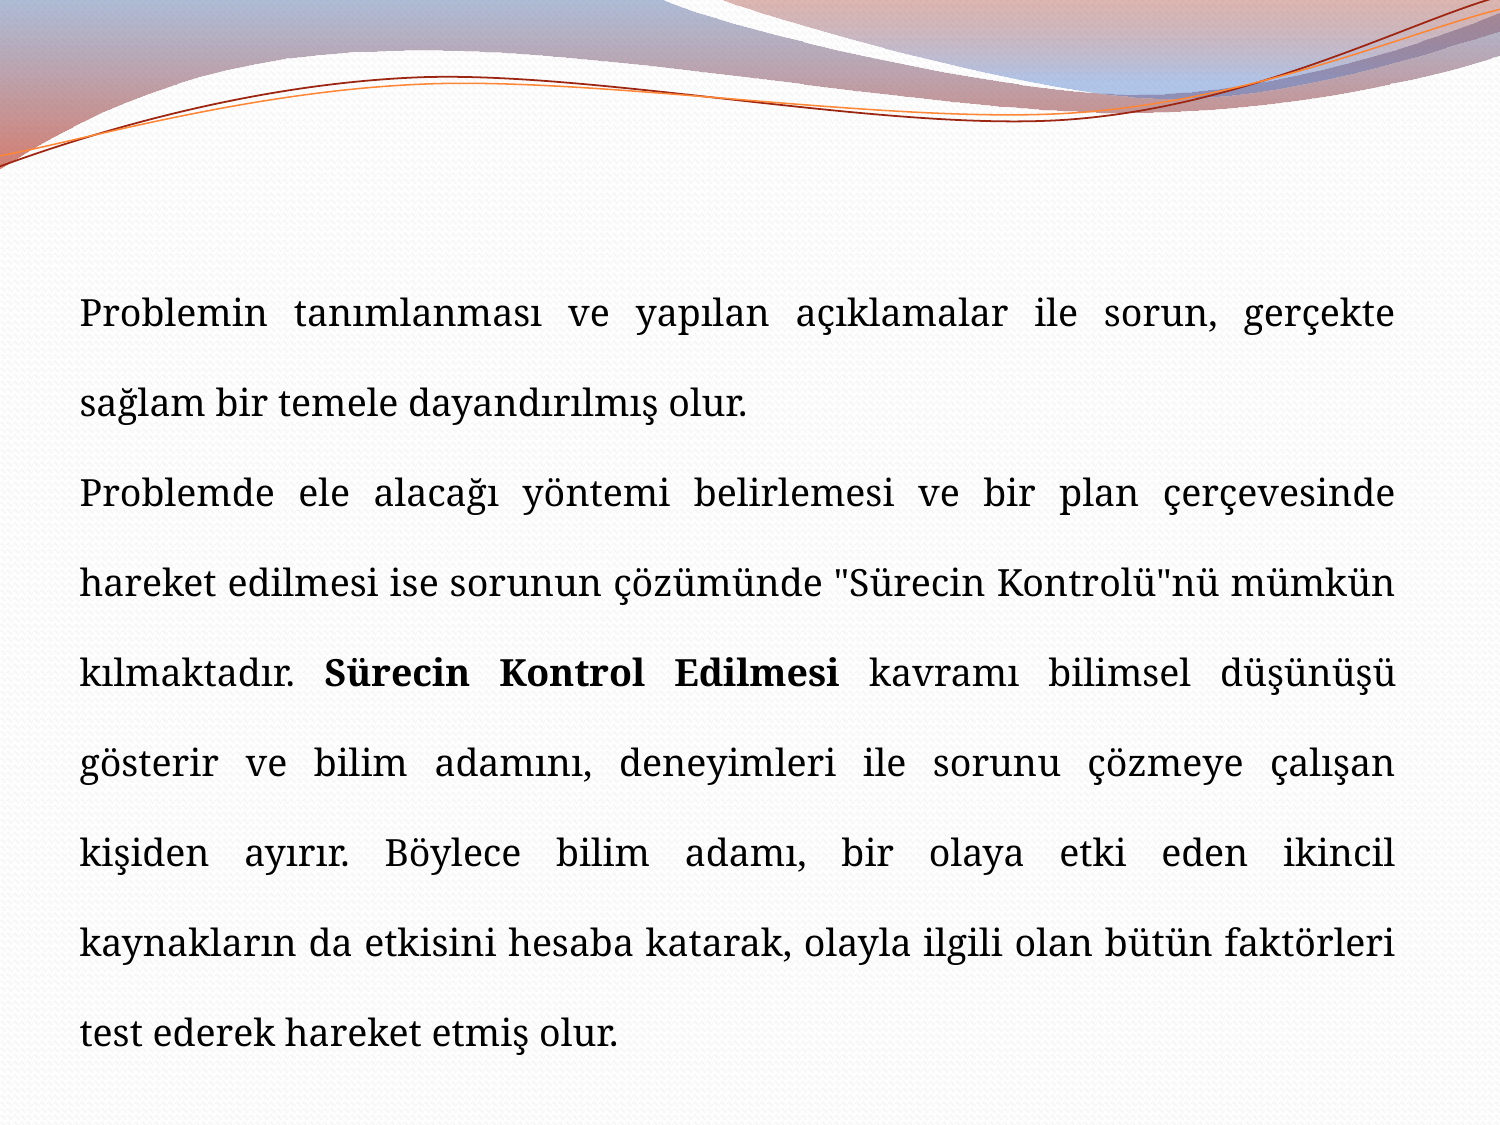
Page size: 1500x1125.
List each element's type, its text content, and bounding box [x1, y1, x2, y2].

text_box Problemin tanımlanması ve yapılan açıklamalar ile sorun, gerçekte sağlam bir temele dayandırılmış olur. Problemde ele alacağı yöntemi belirlemesi ve bir plan çerçevesinde hareket edilmesi ise sorunun çözümünde "Sürecin Kontrolü"nü mümkün kılmaktadır. Sürecin Kontrol Edilmesi kavramı bilimsel düşünüşü gösterir ve bilim adamını, deneyimleri ile sorunu çözmeye çalışan kişiden ayırır. Böylece bilim adamı, bir olaya etki eden ikincil kaynakların da etkisini hesaba katarak, olayla ilgili olan bütün faktörleri test ederek hareket etmiş olur. [64, 236, 1412, 1062]
